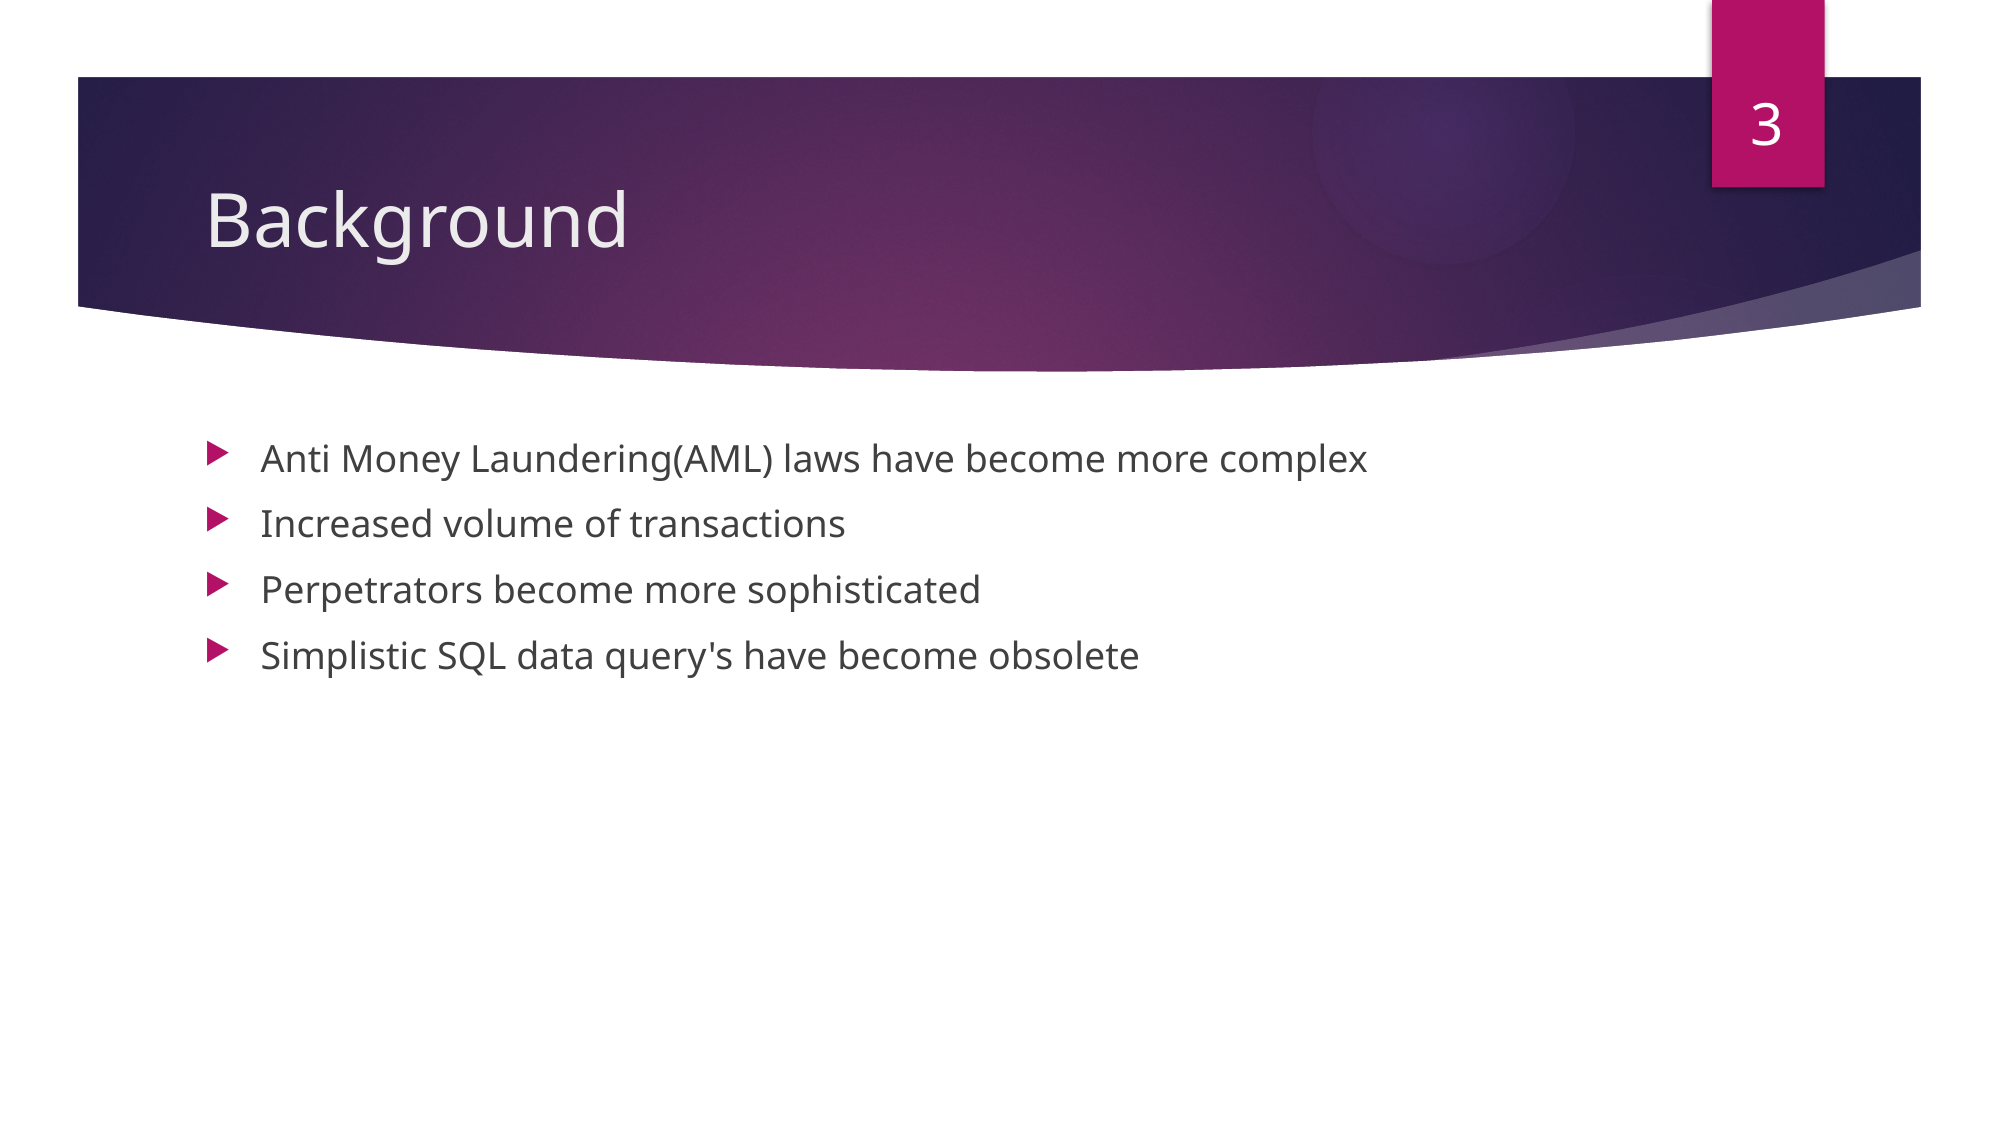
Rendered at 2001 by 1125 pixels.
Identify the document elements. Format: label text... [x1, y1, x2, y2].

title Background [189, 159, 1627, 276]
list Anti Money Laundering(AML) laws have become more complex Increased volume of transactions Perpetrators become more sophisticated Simplistic SQL data query's have become obsolete [189, 427, 1638, 988]
slide_number 3 [1698, 48, 1836, 175]
